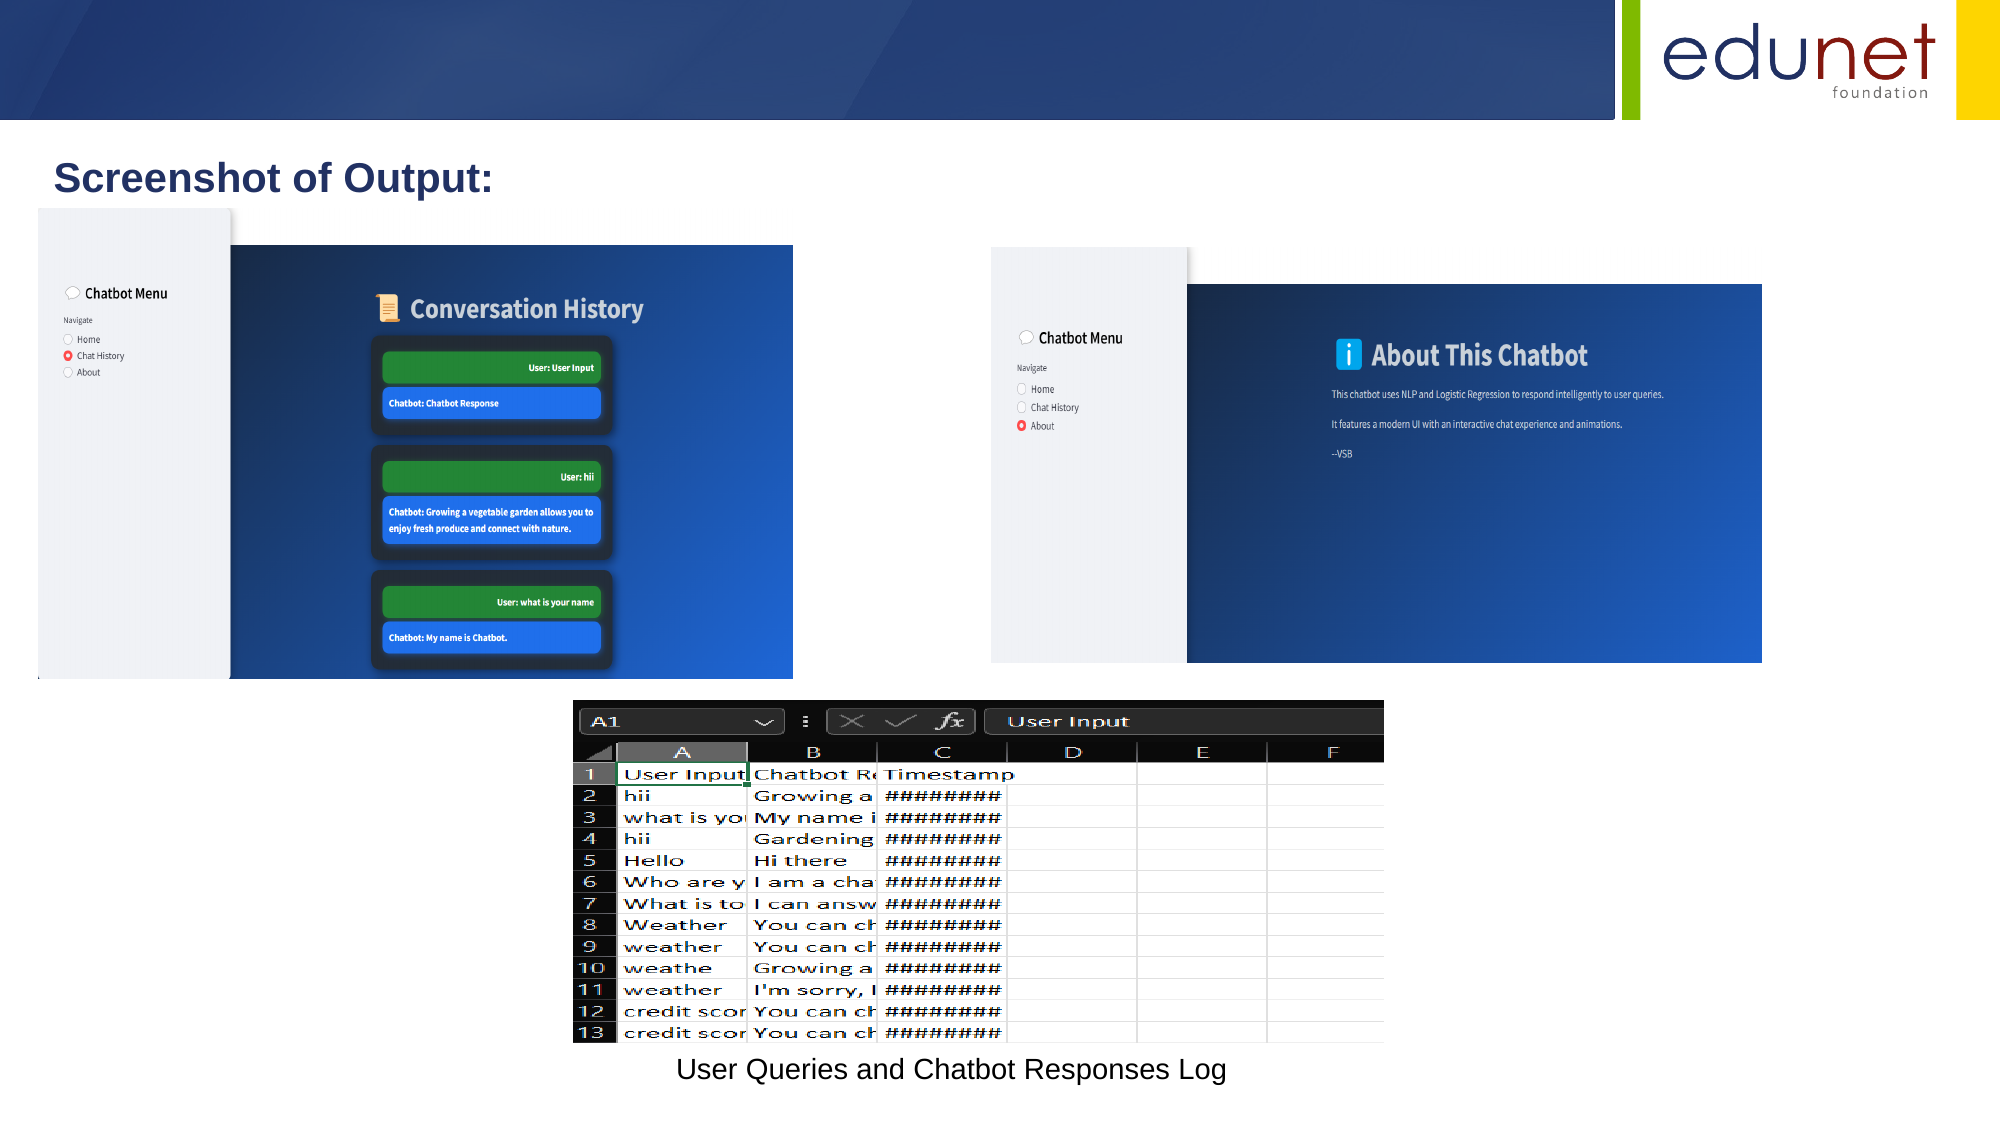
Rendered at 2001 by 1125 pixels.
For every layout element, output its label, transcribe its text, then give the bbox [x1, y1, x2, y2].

picture [1652, 12, 1948, 108]
text_box Screenshot of Output: [38, 143, 1040, 208]
text_box User Queries and Chatbot Responses Log [661, 1050, 1243, 1093]
picture [38, 208, 794, 680]
picture [573, 700, 1384, 1044]
picture [991, 246, 1762, 663]
